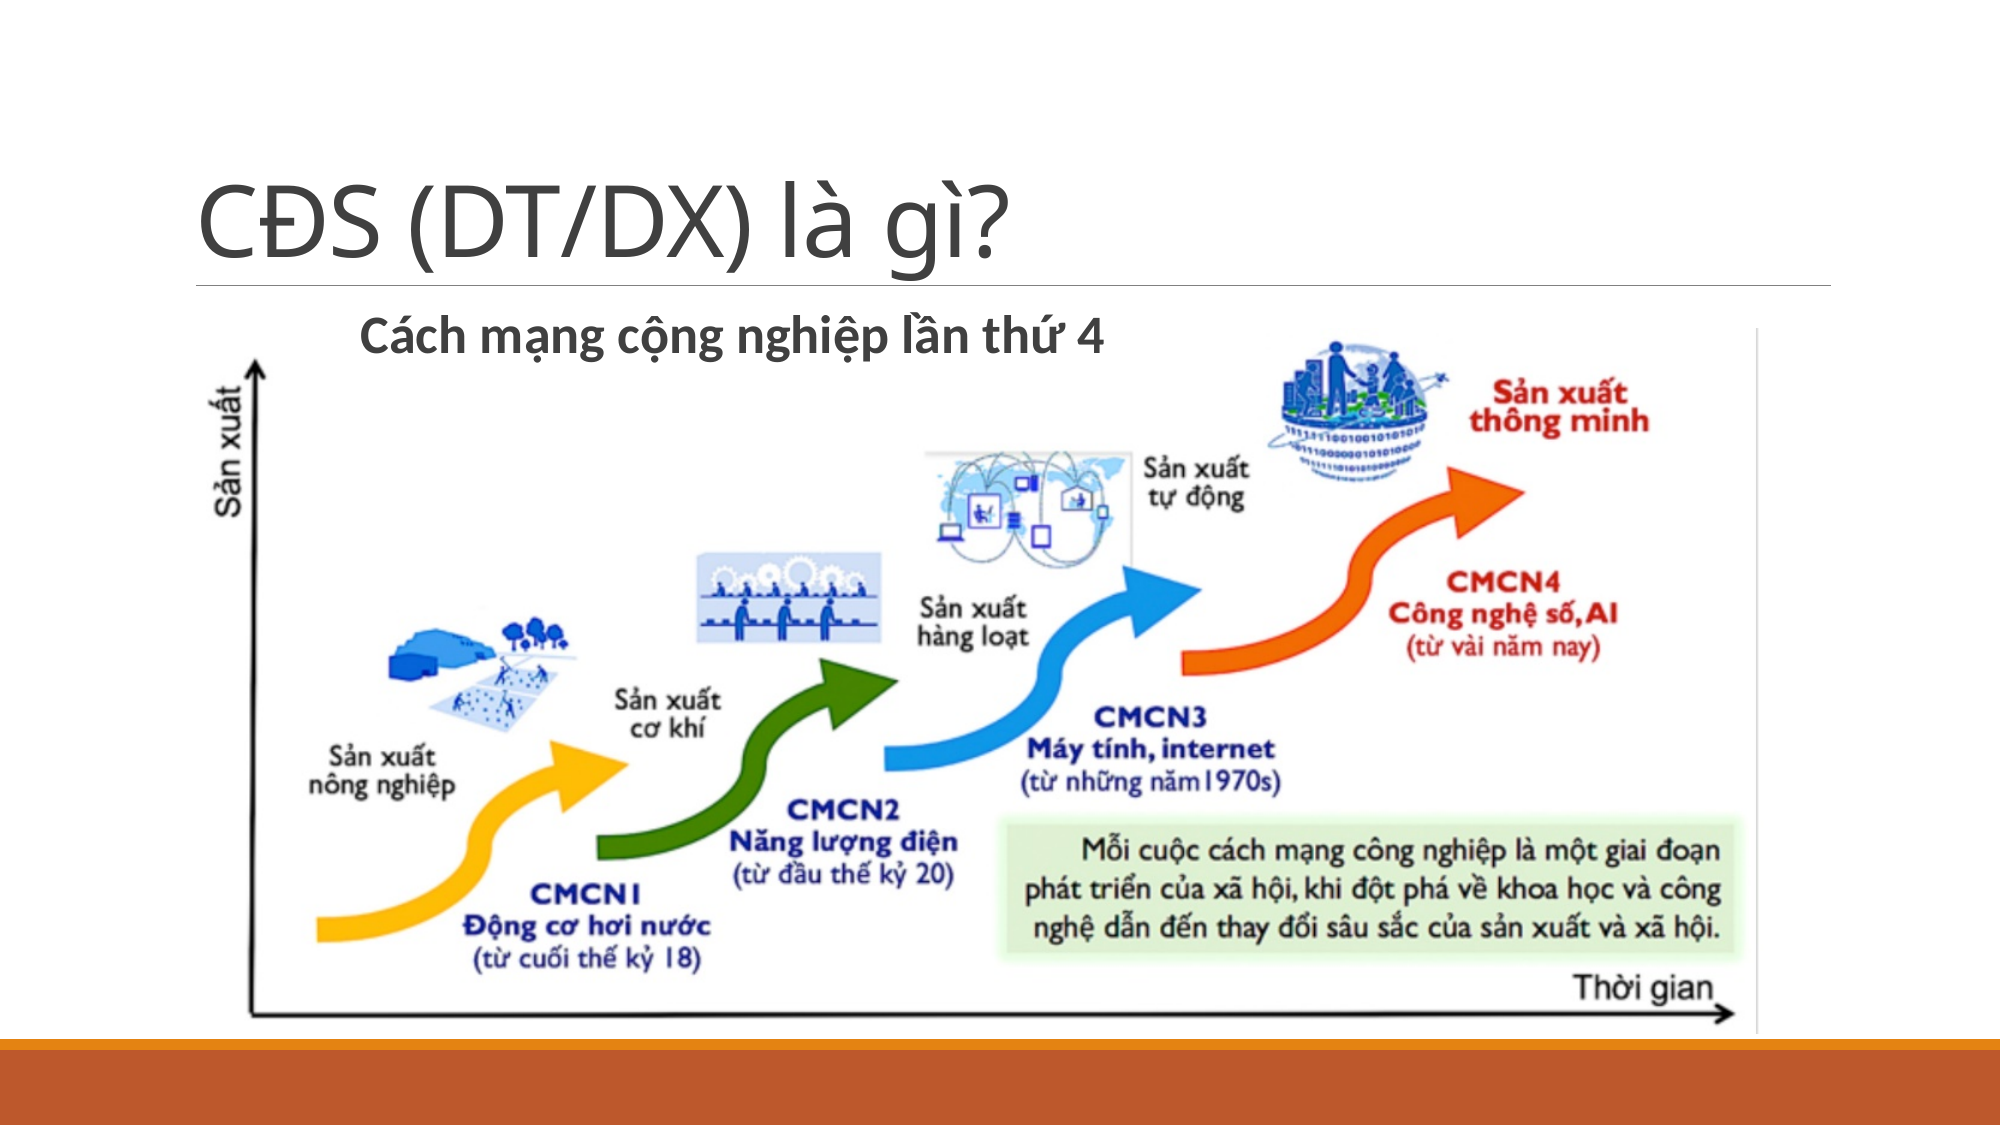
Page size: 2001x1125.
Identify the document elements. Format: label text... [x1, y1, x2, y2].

title CĐS (DT/DX) là gì? [180, 47, 1830, 285]
list Cách mạng cộng nghiệp lần thứ 4 [137, 299, 1950, 400]
picture [205, 327, 1768, 1035]
